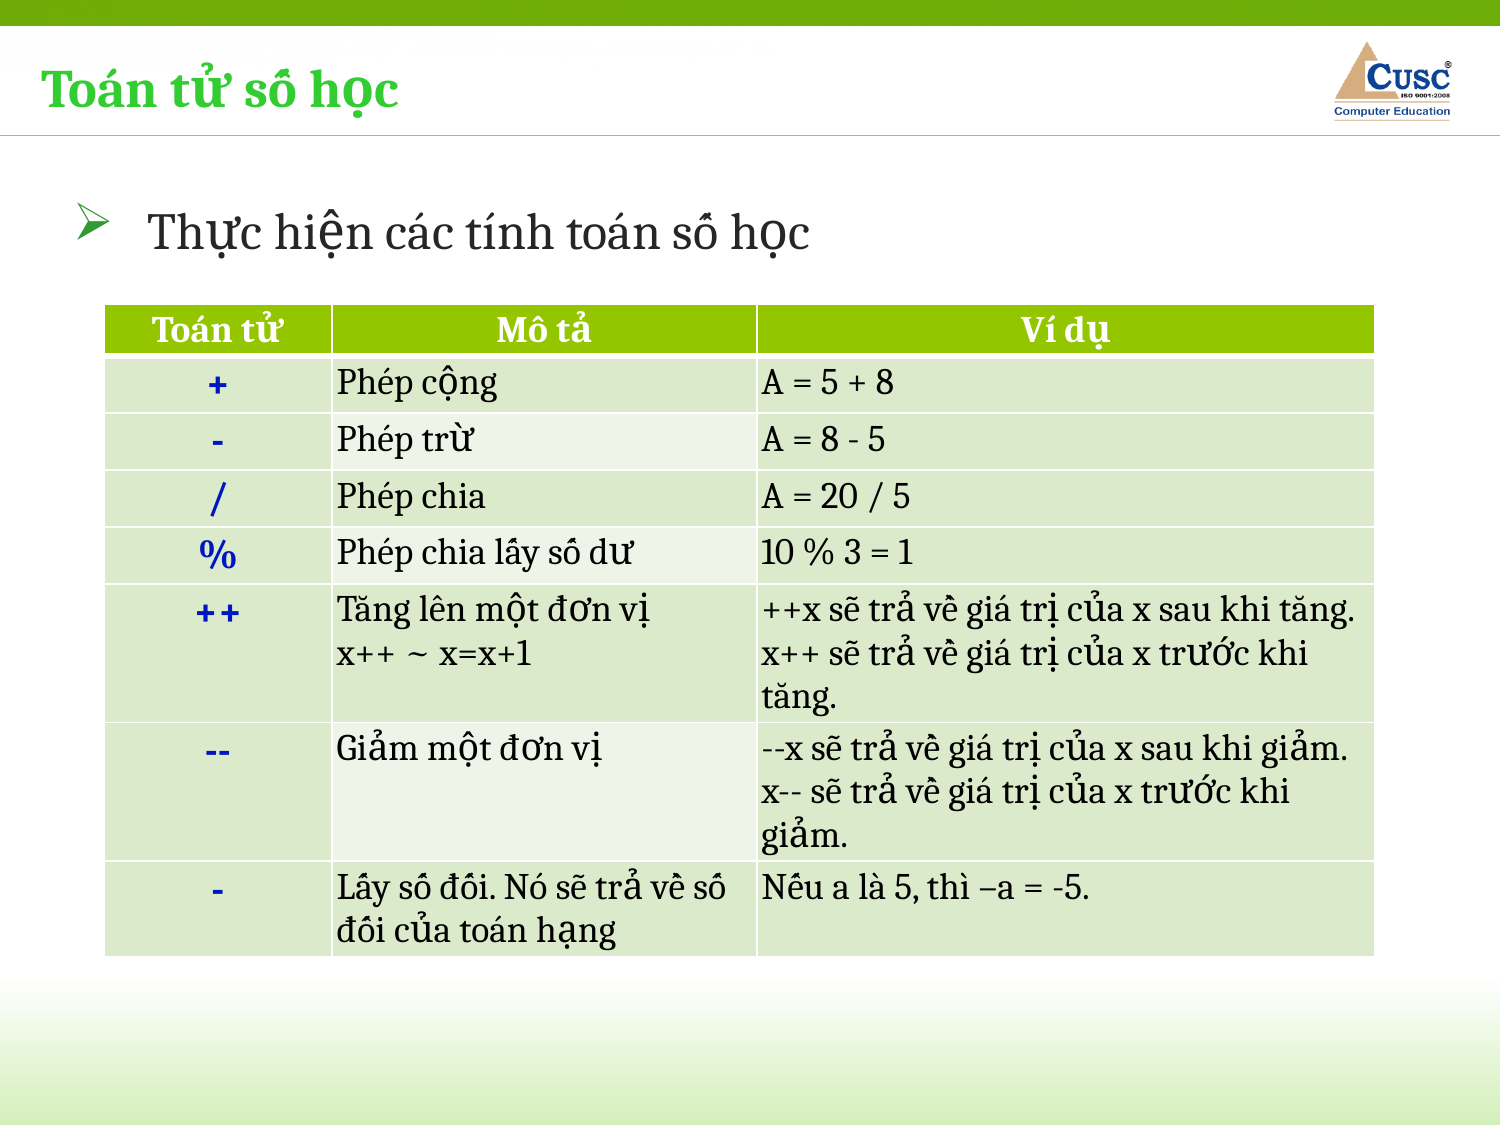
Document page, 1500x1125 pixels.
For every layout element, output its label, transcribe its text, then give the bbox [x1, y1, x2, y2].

picture [0, 0, 1500, 135]
table_cell / [105, 471, 331, 526]
table_header Toán tử [105, 305, 331, 353]
table_cell - [105, 414, 331, 469]
list Thực hiện các tính toán số học [72, 197, 1428, 952]
table_cell Phép trừ [333, 414, 756, 469]
table_cell --x sẽ trả về giá trị của x sau khi giảm. x-- sẽ trả về giá trị của x trước khi giảm. [758, 723, 1374, 860]
table_cell ++ [105, 585, 331, 722]
table_cell Phép chia lấy số dư [333, 528, 756, 583]
table_cell A = 5 + 8 [758, 359, 1374, 412]
table_cell 10 % 3 = 1 [758, 528, 1374, 583]
table_cell % [105, 528, 331, 583]
table_cell + [105, 359, 331, 412]
table_cell - [105, 862, 331, 956]
table_cell Tăng lên một đơn vị x++ ~ x=x+1 [333, 585, 756, 722]
table_cell Phép cộng [333, 359, 756, 412]
table_cell Nếu a là 5, thì –a = -5. [758, 862, 1374, 956]
table_header Ví dụ [758, 305, 1374, 353]
table_cell Phép chia [333, 471, 756, 526]
picture [0, 136, 1500, 979]
table_header Mô tả [333, 305, 756, 353]
table_cell Lấy số đối. Nó sẽ trả về số đối của toán hạng [333, 862, 756, 956]
table_cell A = 20 / 5 [758, 471, 1374, 526]
table_cell ++x sẽ trả về giá trị của x sau khi tăng. x++ sẽ trả về giá trị của x trước khi tăng. [758, 585, 1374, 722]
table_cell Giảm một đơn vị [333, 723, 756, 860]
table_cell A = 8 - 5 [758, 414, 1374, 469]
list Toán tử số học [41, 37, 1447, 135]
table_cell -- [105, 723, 331, 860]
